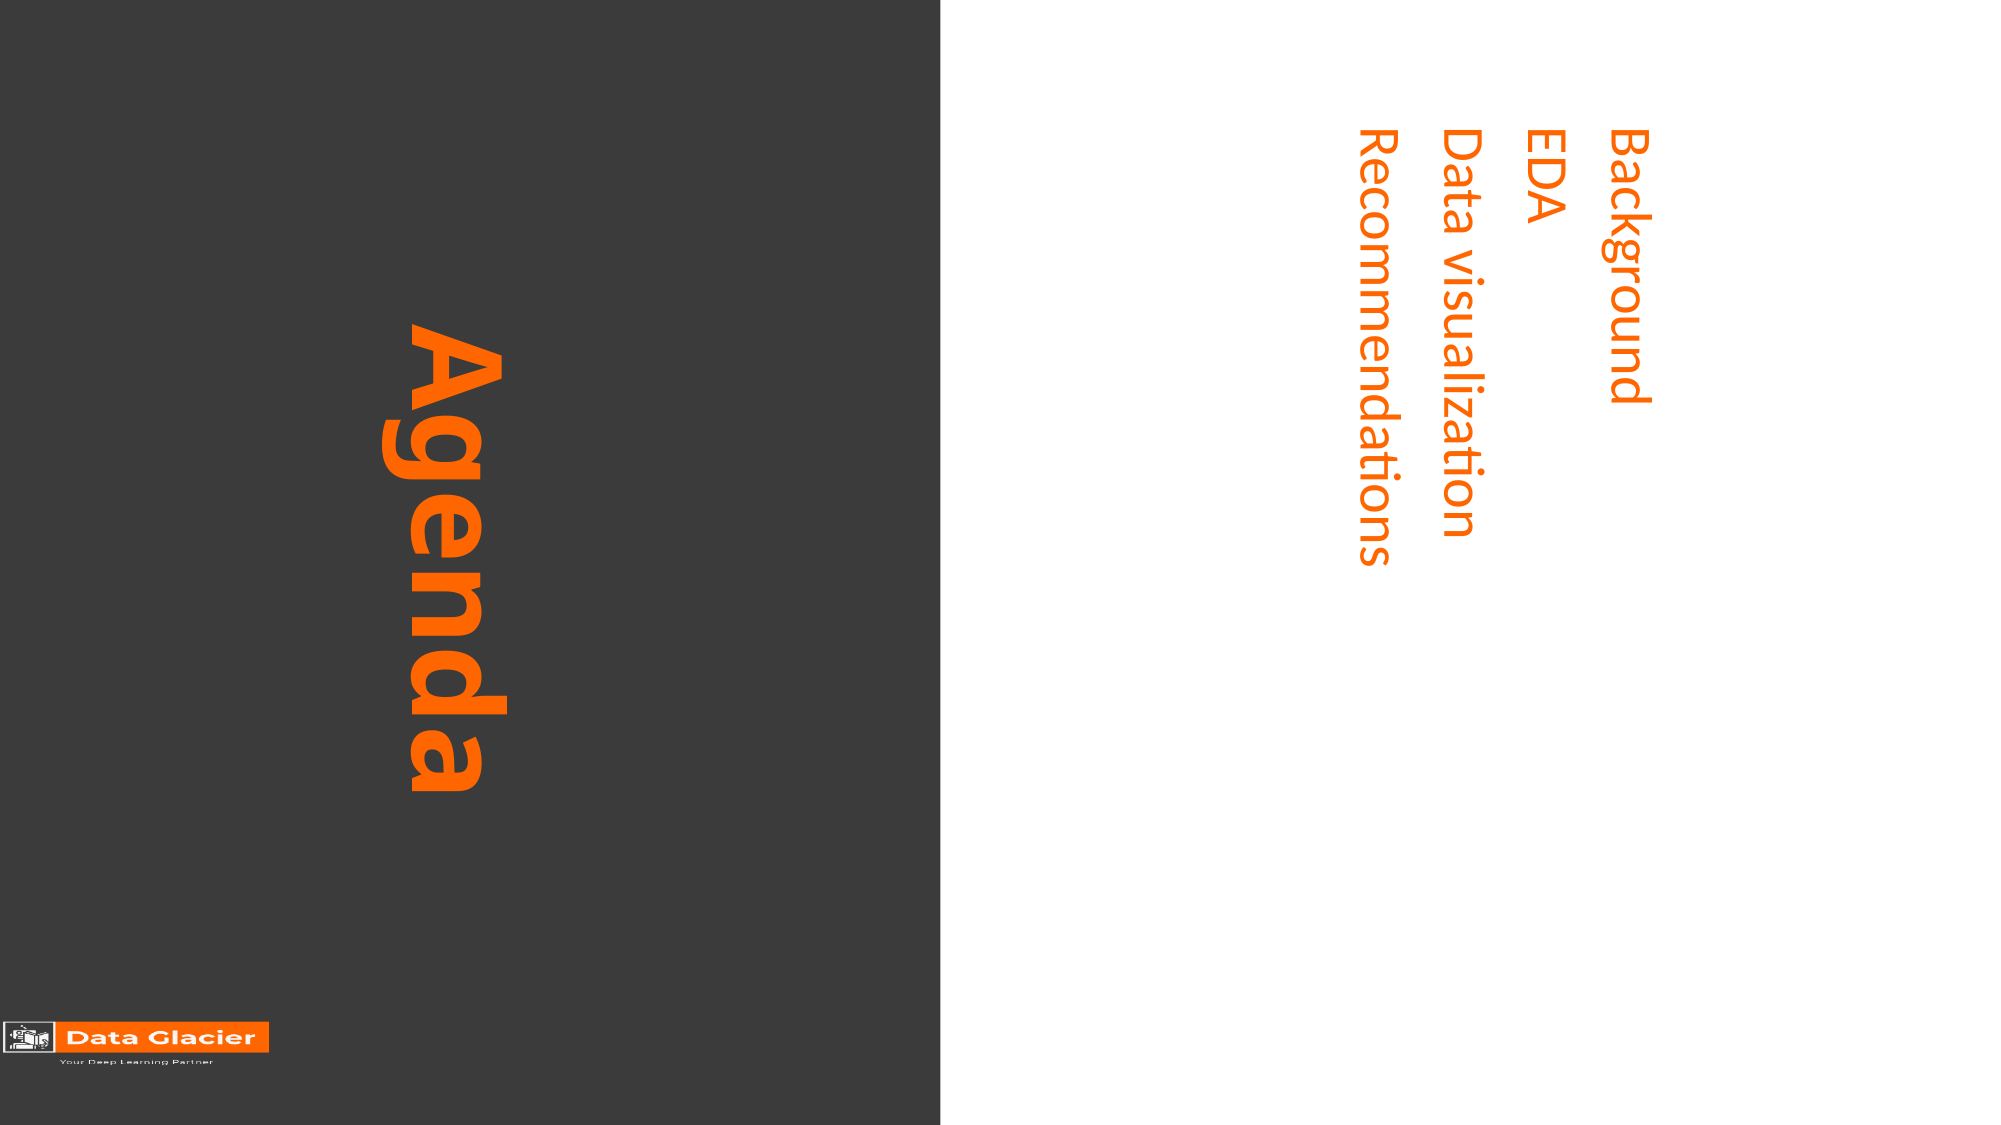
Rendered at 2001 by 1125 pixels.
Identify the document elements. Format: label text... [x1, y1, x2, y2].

title Agenda [0, 0, 940, 1125]
picture [0, 961, 272, 1125]
subtitle Background EDA Data visualization Recommendations [940, 0, 2000, 1125]
